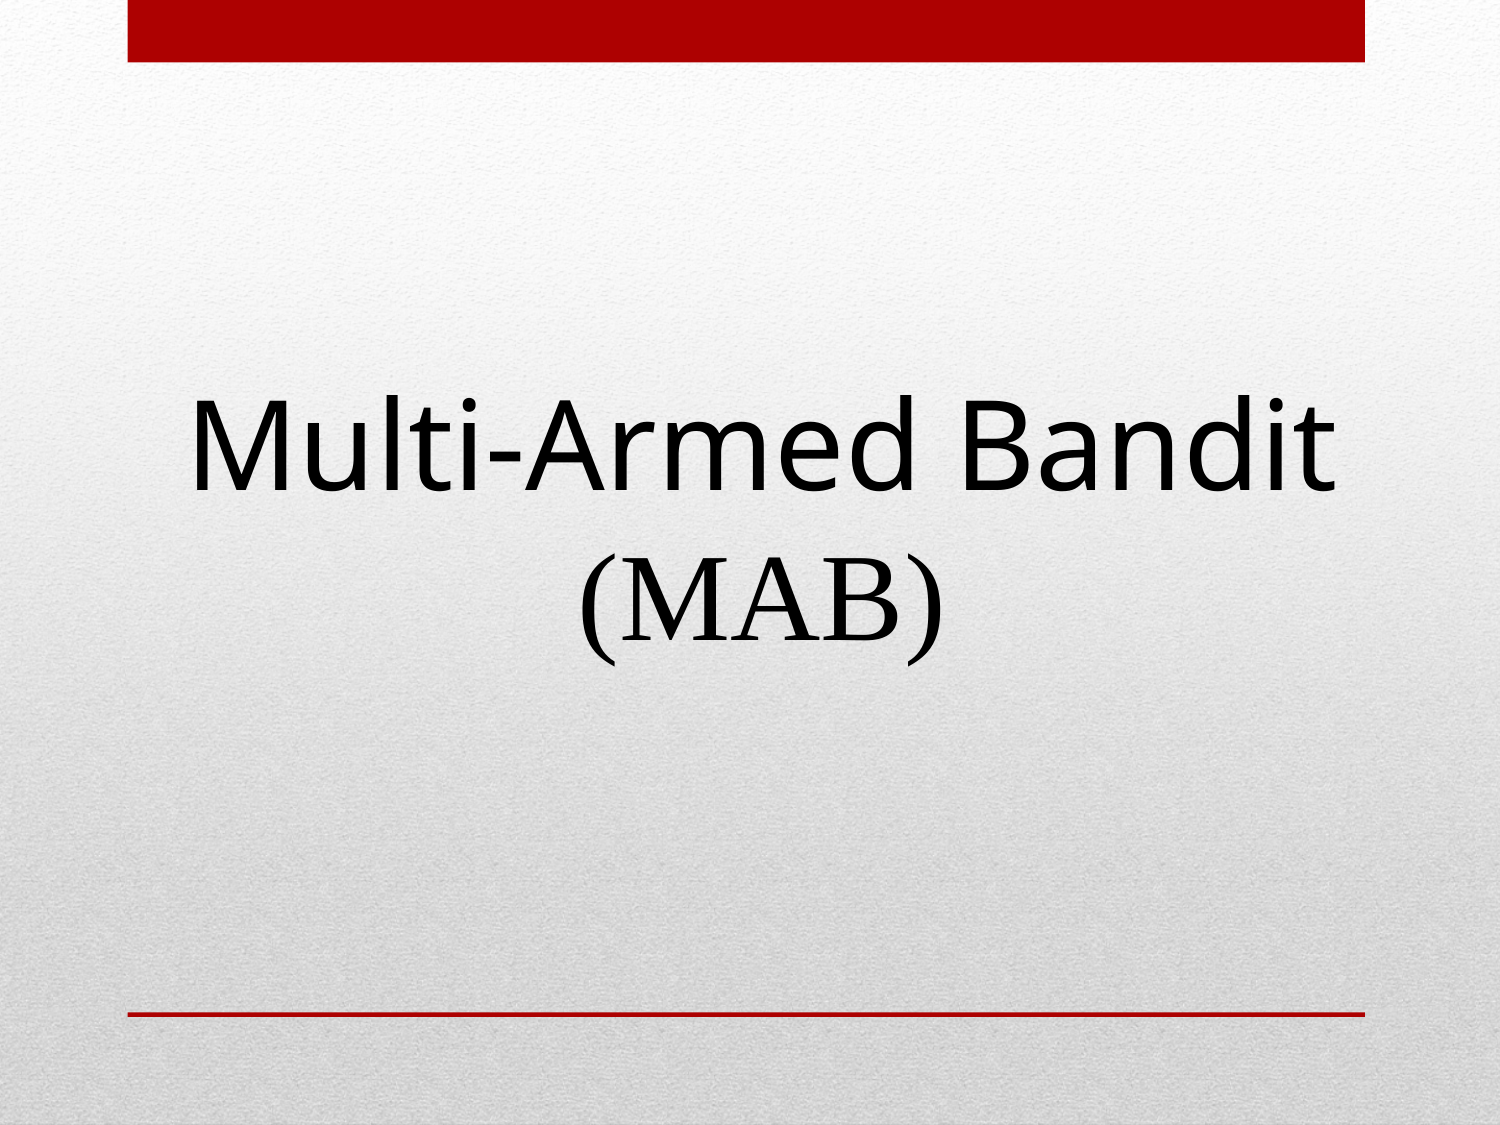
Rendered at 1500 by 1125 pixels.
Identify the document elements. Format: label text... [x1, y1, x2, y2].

text_box Multi-Armed Bandit (MAB) [170, 358, 1353, 824]
